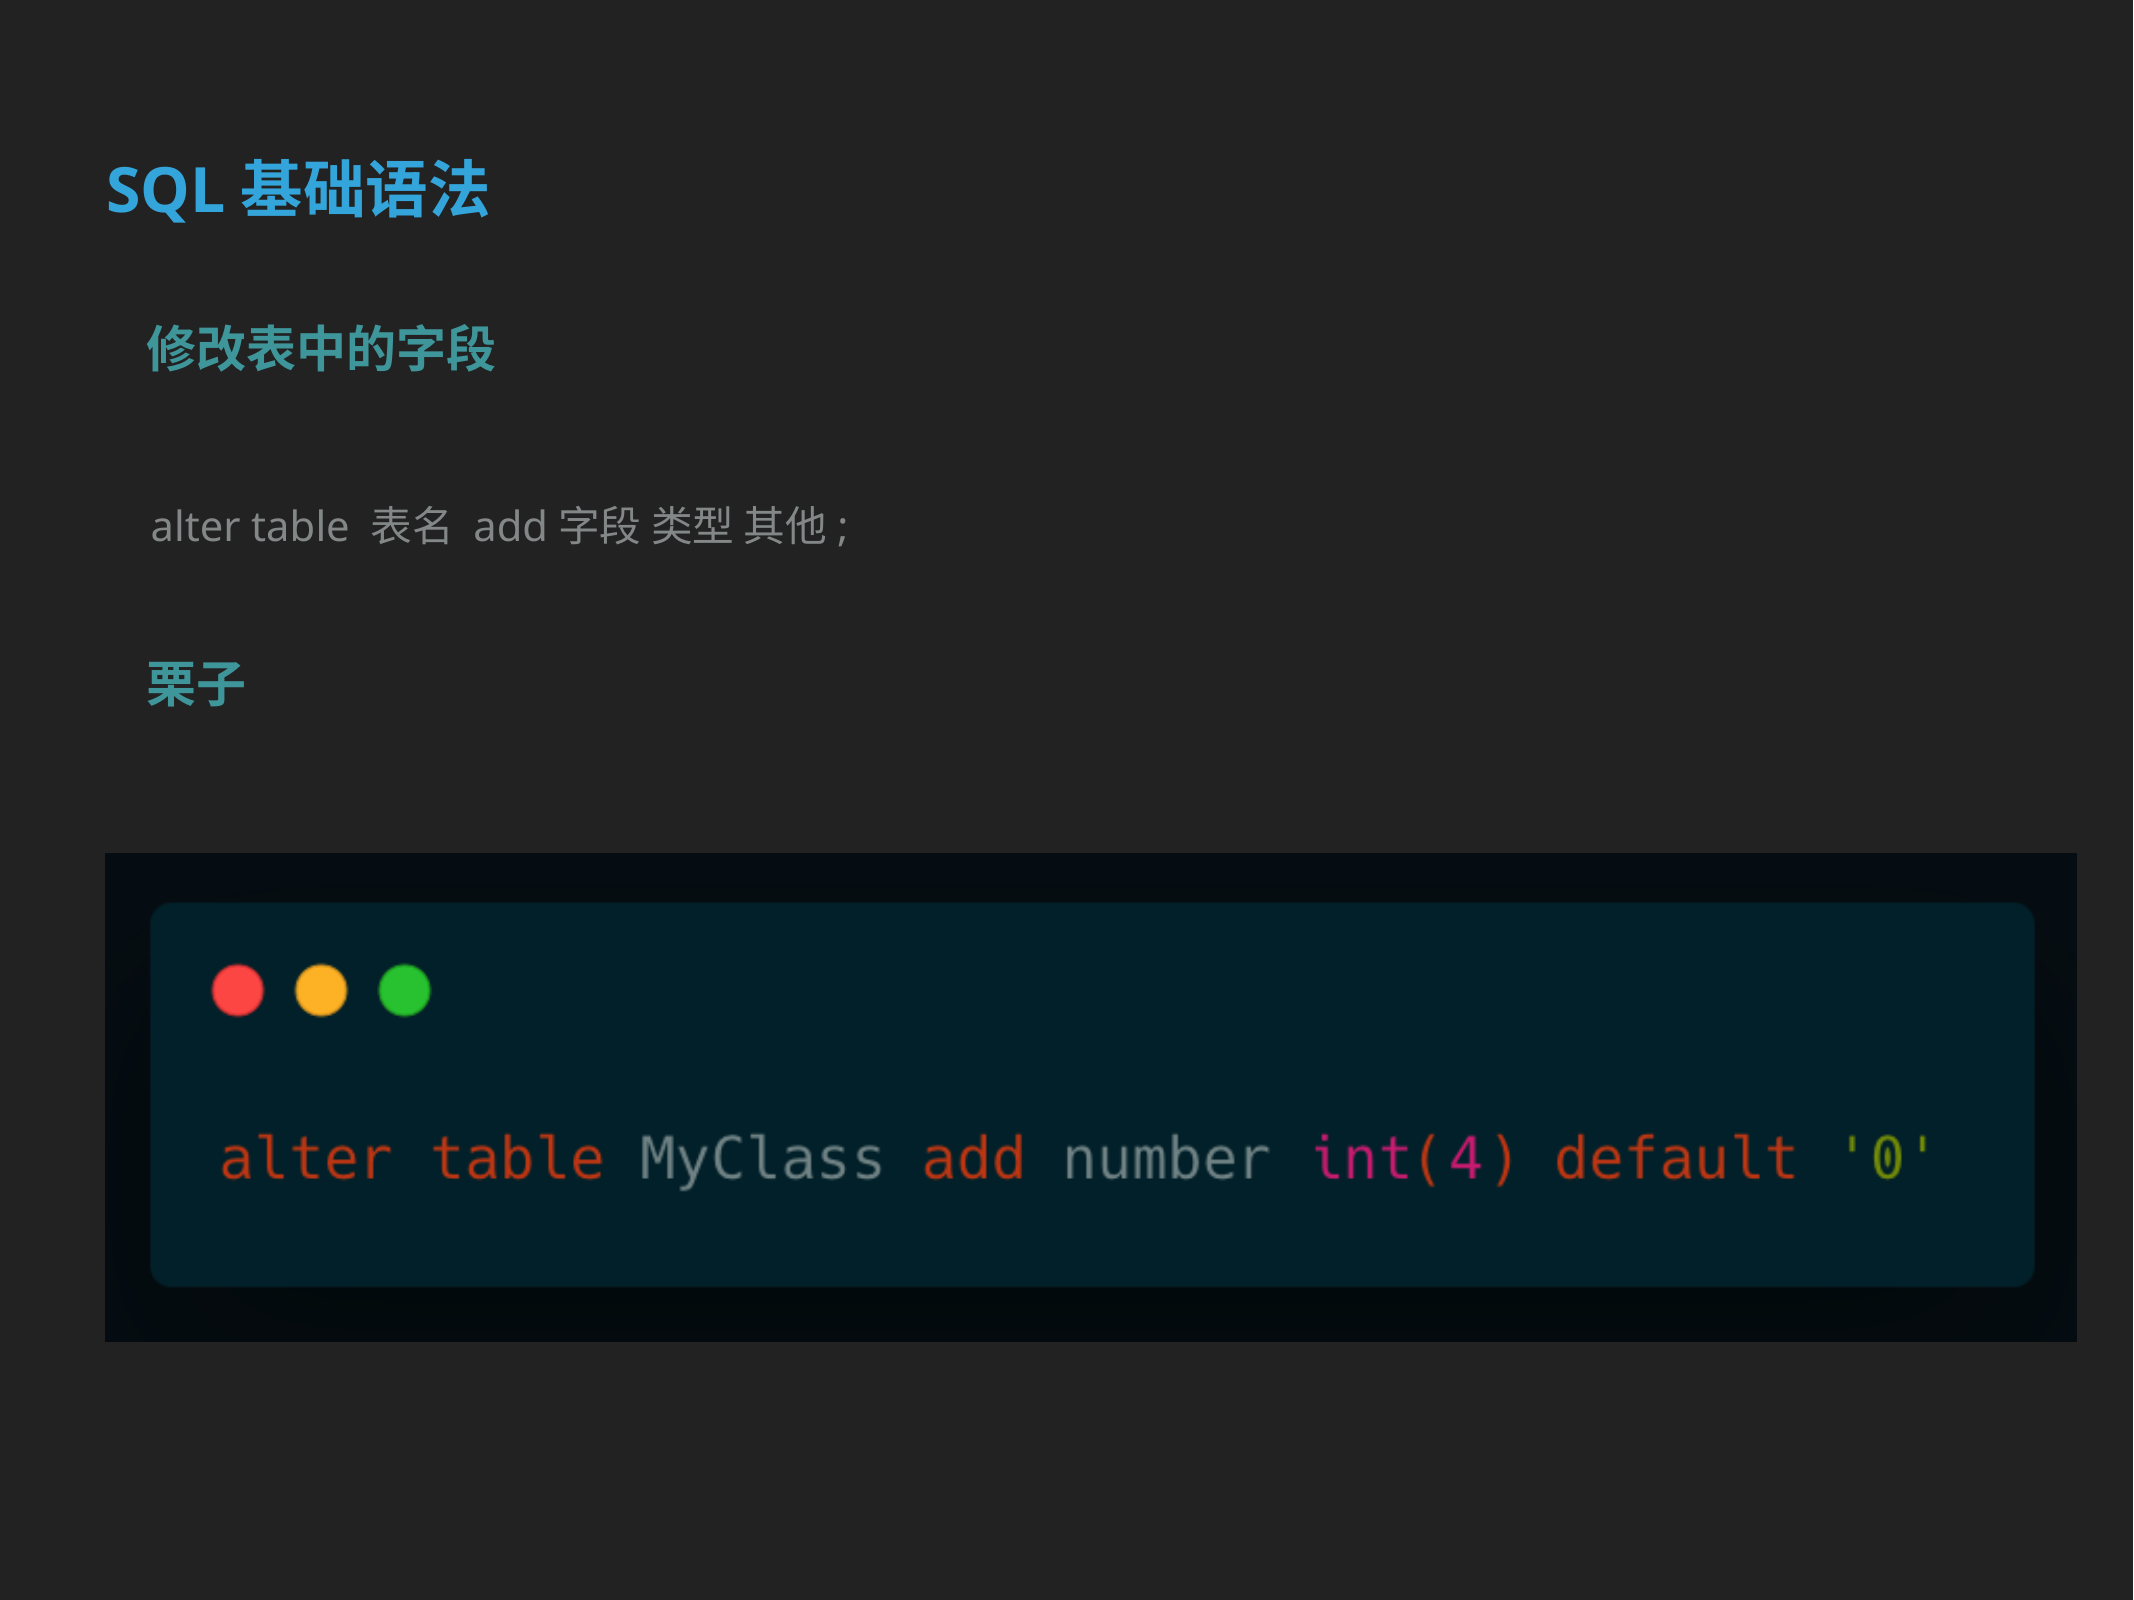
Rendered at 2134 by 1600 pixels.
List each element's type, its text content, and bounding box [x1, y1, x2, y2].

title SQL基础语法 [97, 155, 1290, 261]
text_box 栗子 [138, 656, 1330, 760]
text_box 修改表中的字段 [138, 321, 1330, 425]
text_box alter table 表名 add字段 类型 其他; [142, 490, 857, 558]
picture [105, 853, 2077, 1342]
